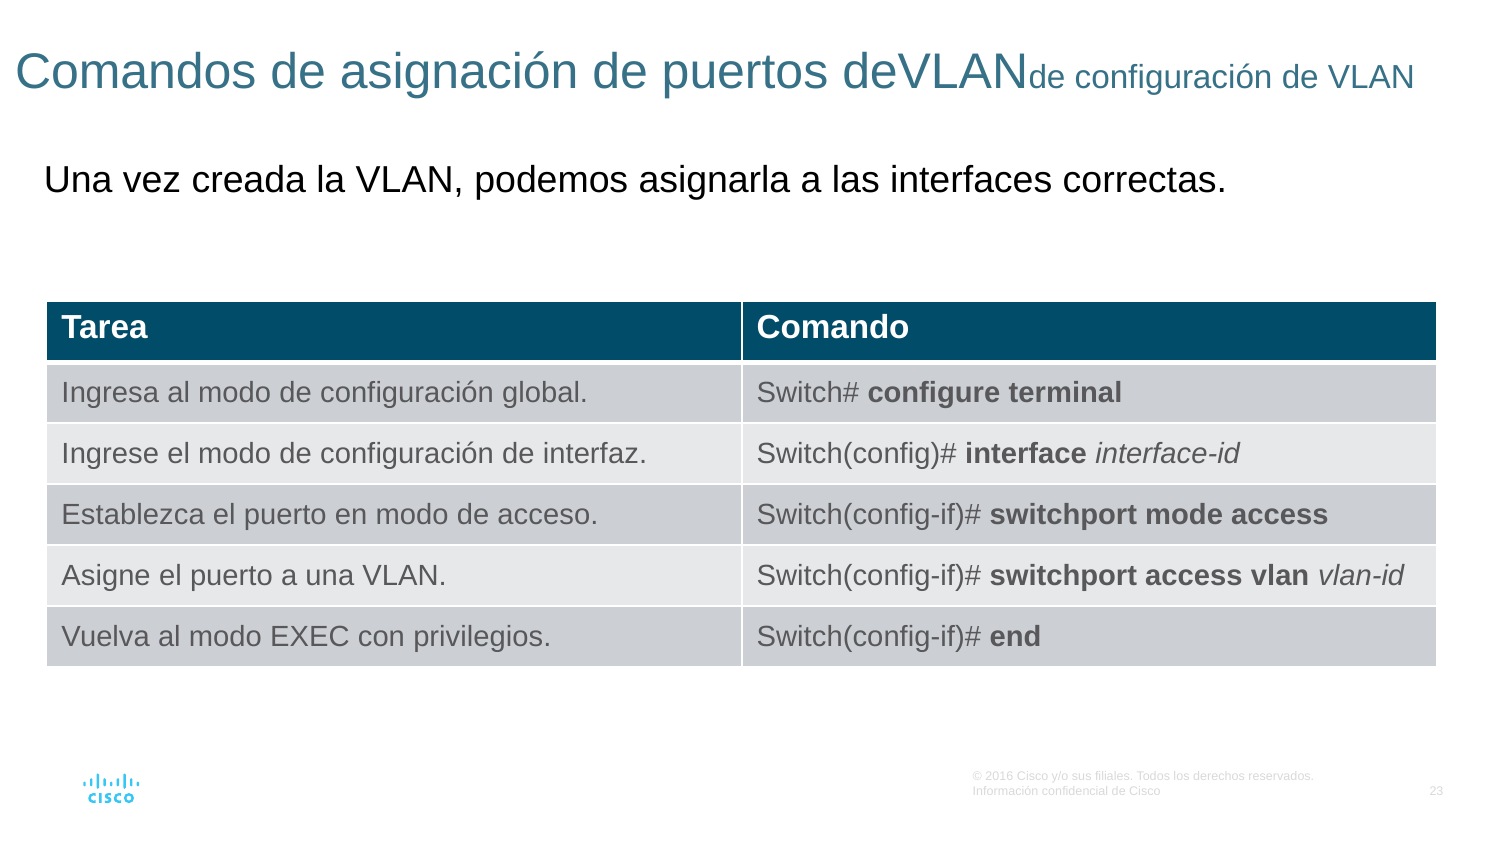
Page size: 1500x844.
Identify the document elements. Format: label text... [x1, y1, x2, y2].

table_cell Switch(config-if)# switchport access vlan vlan-id [743, 546, 1436, 605]
table_cell Ingrese el modo de configuración de interfaz. [47, 424, 741, 483]
table_cell Switch(config)# interface interface-id [743, 424, 1436, 483]
table_header Comando [743, 302, 1436, 360]
table_cell Establezca el puerto en modo de acceso. [47, 485, 741, 544]
table_cell Switch(config-if)# switchport mode access [743, 485, 1436, 544]
table_cell Asigne el puerto a una VLAN. [47, 546, 741, 605]
table_cell Switch(config-if)# end [743, 607, 1436, 666]
list Una vez creada la VLAN, podemos asignarla a las interfaces correctas. [28, 147, 1437, 245]
table_cell Vuelva al modo EXEC con privilegios. [47, 607, 741, 666]
table_cell Switch# configure terminal [743, 365, 1436, 422]
title Comandos de asignación de puertos deVLANde configuración de VLAN [0, 6, 1500, 131]
table_header Tarea [47, 302, 741, 360]
table_cell Ingresa al modo de configuración global. [47, 365, 741, 422]
